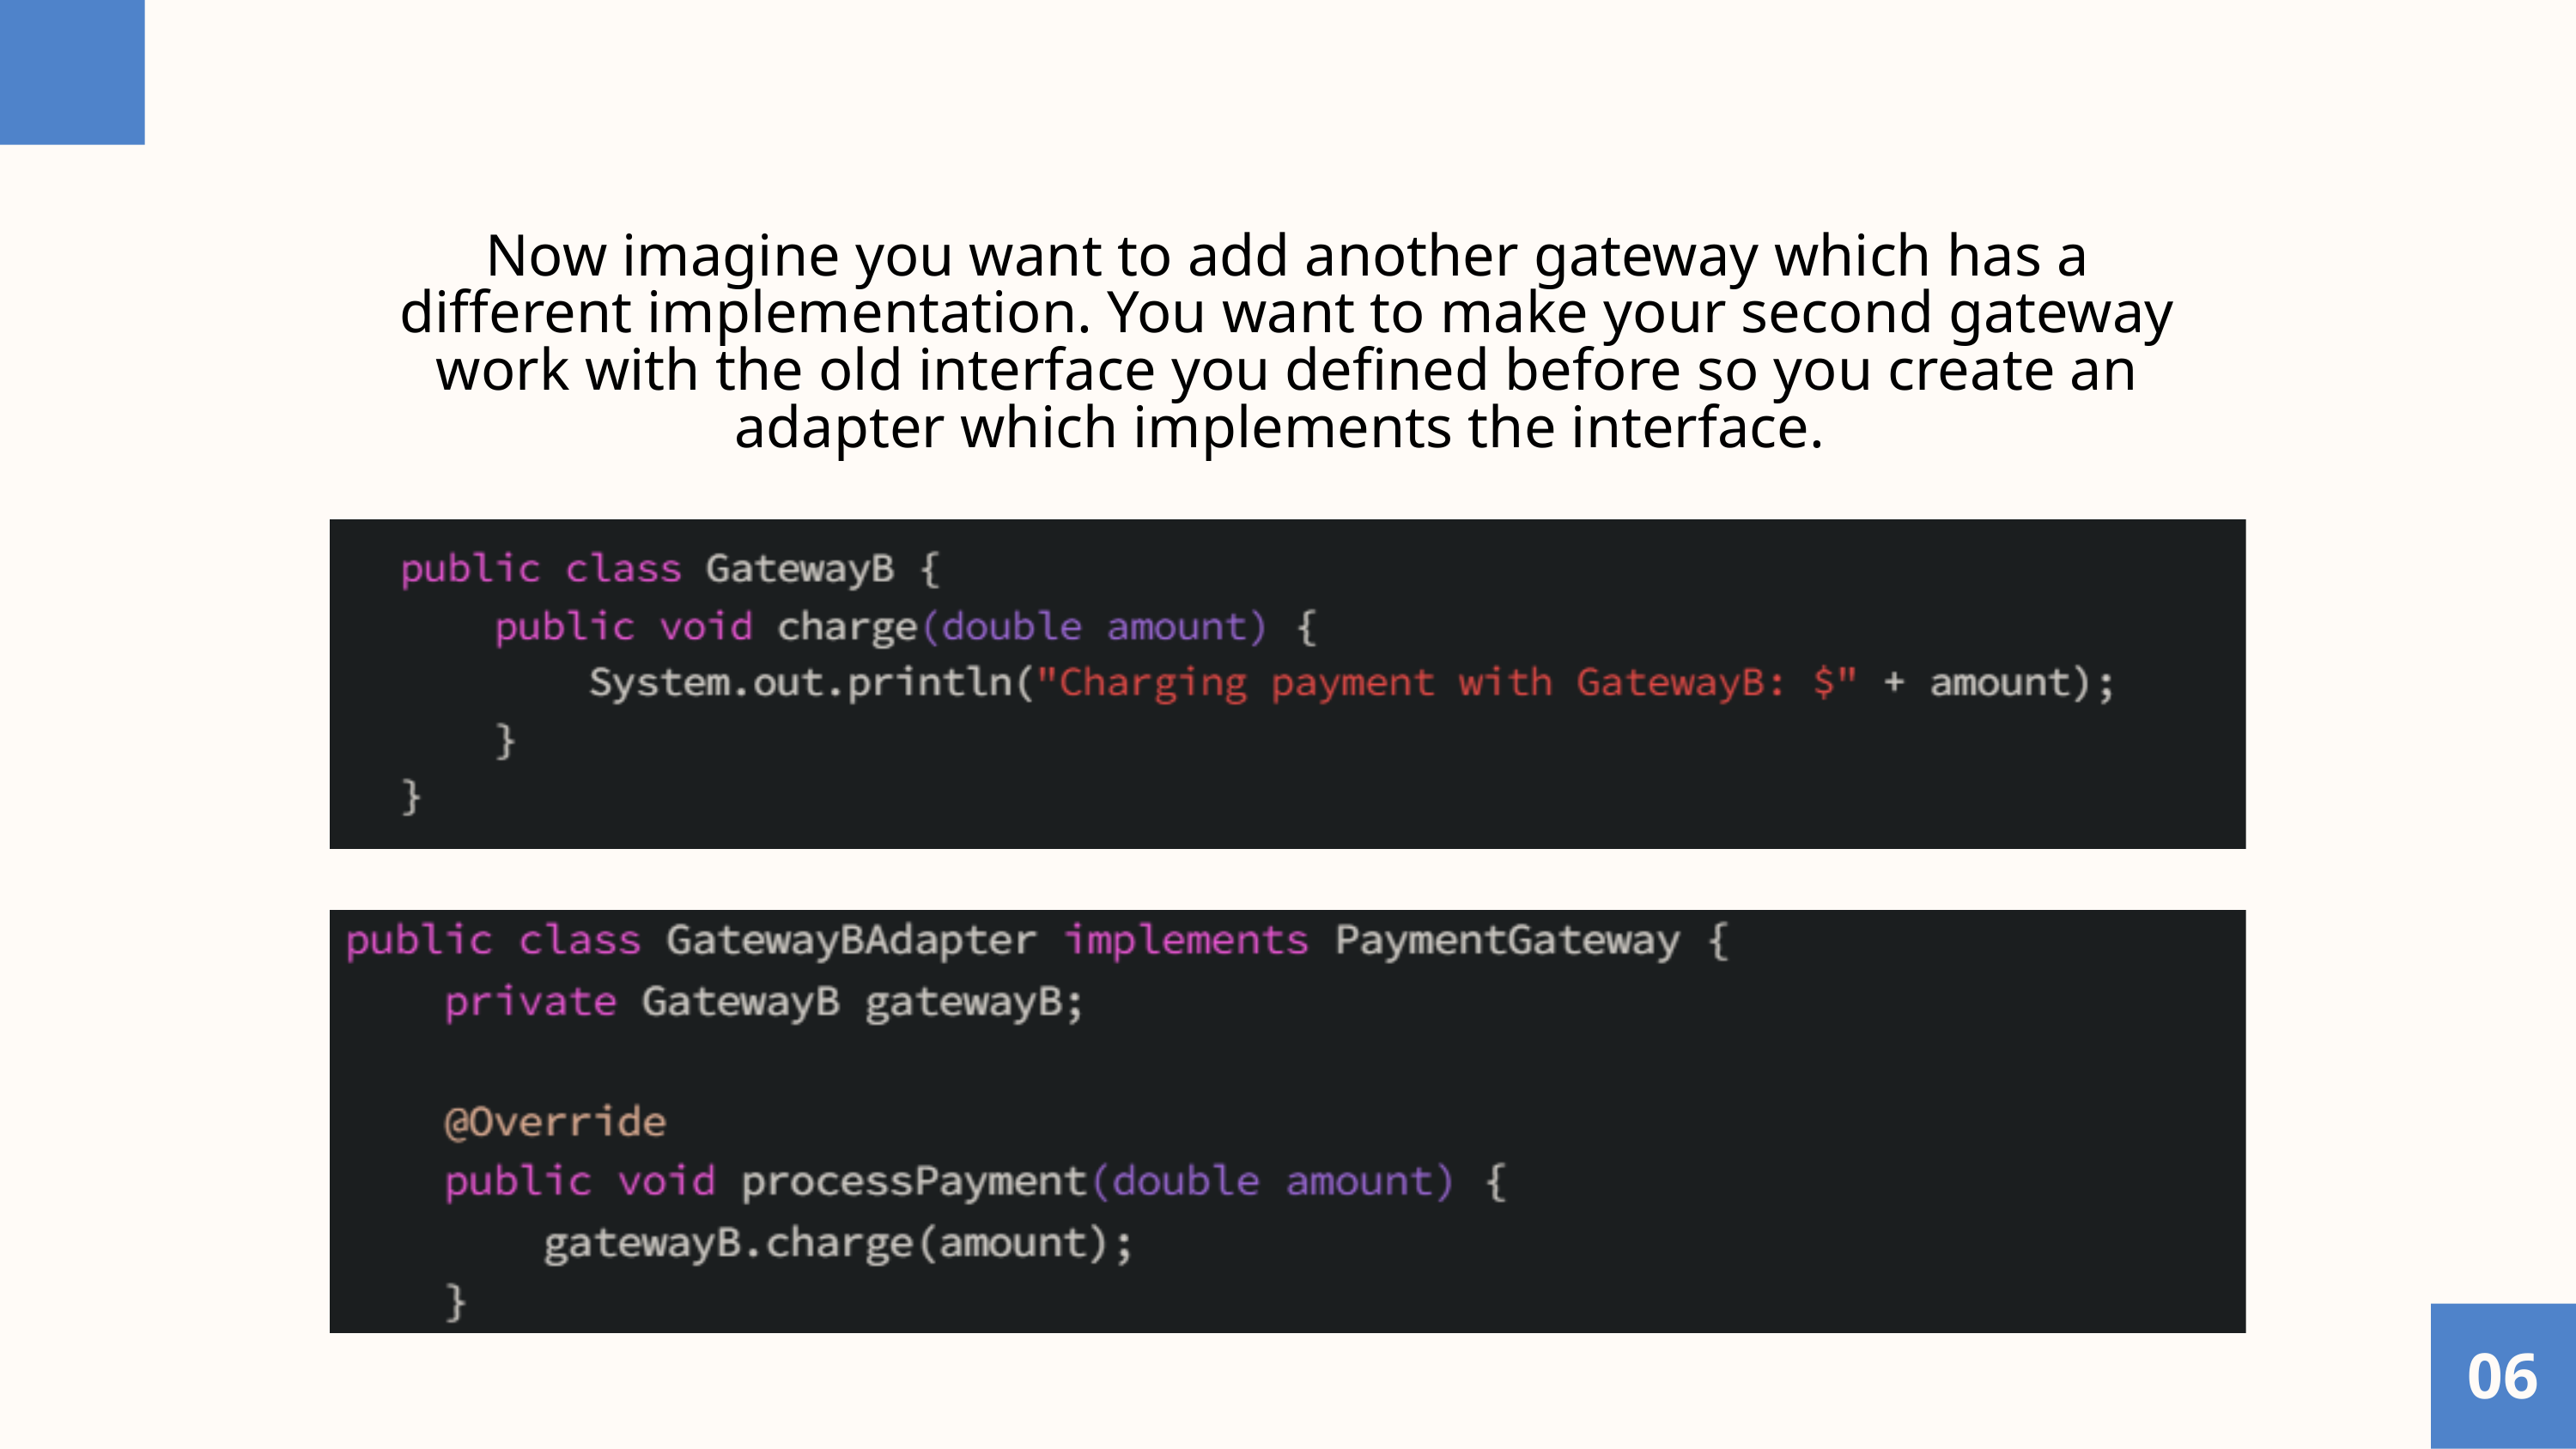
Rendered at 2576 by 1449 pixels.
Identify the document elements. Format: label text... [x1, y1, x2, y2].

text_box Now imagine you want to add another gateway which has a different implementation. You want to make your second gateway work with the old interface you defined before so you create an adapter which implements the interface. [380, 229, 2196, 459]
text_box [2430, 1303, 2576, 1449]
text_box [330, 910, 2246, 1333]
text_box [0, 0, 145, 145]
text_box [330, 519, 2246, 849]
